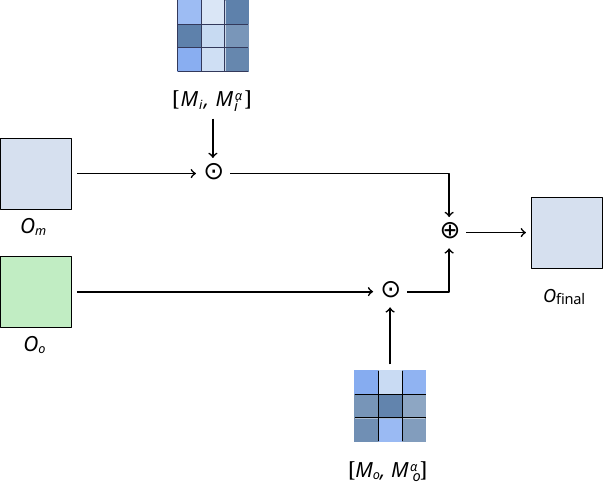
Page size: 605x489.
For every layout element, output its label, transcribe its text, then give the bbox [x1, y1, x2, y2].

text_box [Mo, Mα] [341, 453, 439, 482]
text_box Om [13, 209, 57, 239]
text_box [Mi, Mα] [165, 82, 261, 112]
text_box ⊙ [378, 271, 402, 303]
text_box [76, 168, 197, 179]
text_box ⊕ [437, 211, 461, 244]
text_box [228, 172, 455, 218]
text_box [531, 196, 604, 269]
text_box ⊙ [201, 152, 225, 185]
text_box Oﬁnal [536, 277, 597, 311]
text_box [465, 227, 527, 238]
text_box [406, 248, 455, 293]
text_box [207, 118, 219, 159]
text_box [176, 0, 250, 72]
text_box Oo [17, 335, 54, 357]
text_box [354, 307, 427, 443]
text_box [0, 255, 72, 328]
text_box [76, 286, 374, 297]
